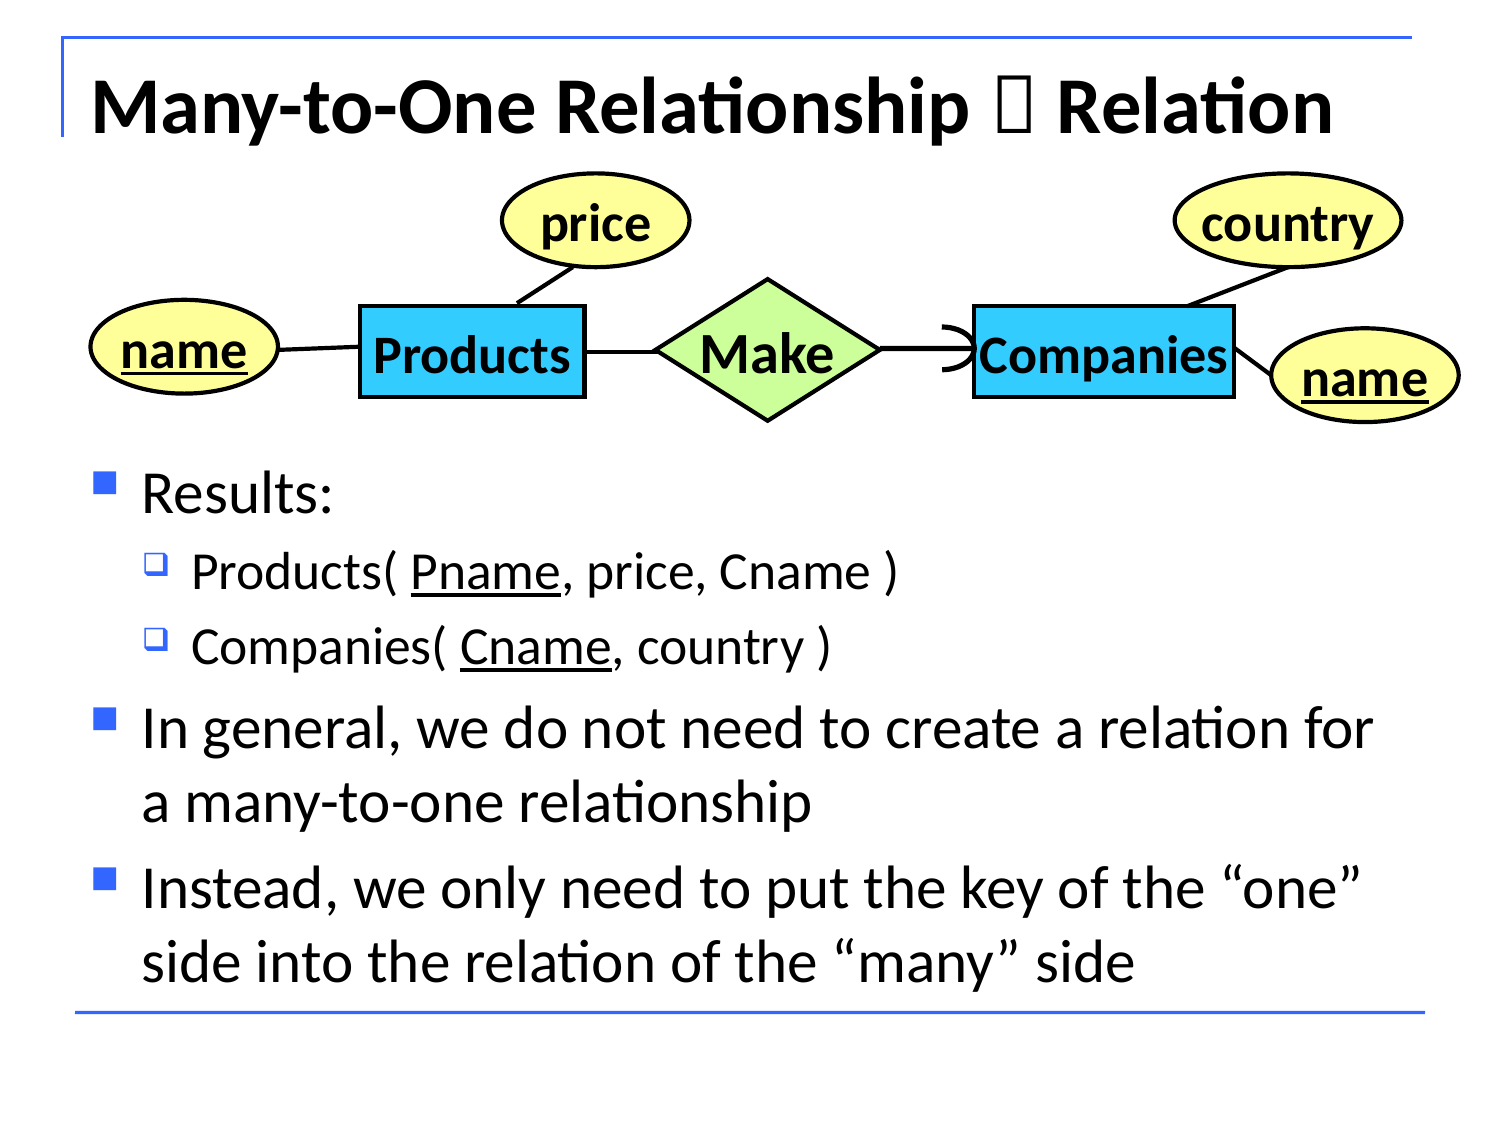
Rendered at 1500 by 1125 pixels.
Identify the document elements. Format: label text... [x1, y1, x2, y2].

list Results: Products( Pname, price, Cname ) Companies( Cname, country ) In general, we do not need to create a relation for a many-to-one relationship Instead, we only need to put the key of the “one” side into the relation of the “many” side [74, 444, 1426, 1006]
text_box country [1174, 173, 1402, 268]
text_box Products [360, 306, 585, 398]
text_box Make [655, 279, 880, 421]
text_box price [501, 173, 690, 268]
text_box name [1271, 328, 1459, 423]
text_box [941, 326, 975, 370]
text_box Companies [974, 306, 1235, 398]
title Many-to-One Relationship  Relation [74, 45, 1426, 233]
text_box name [90, 299, 278, 394]
